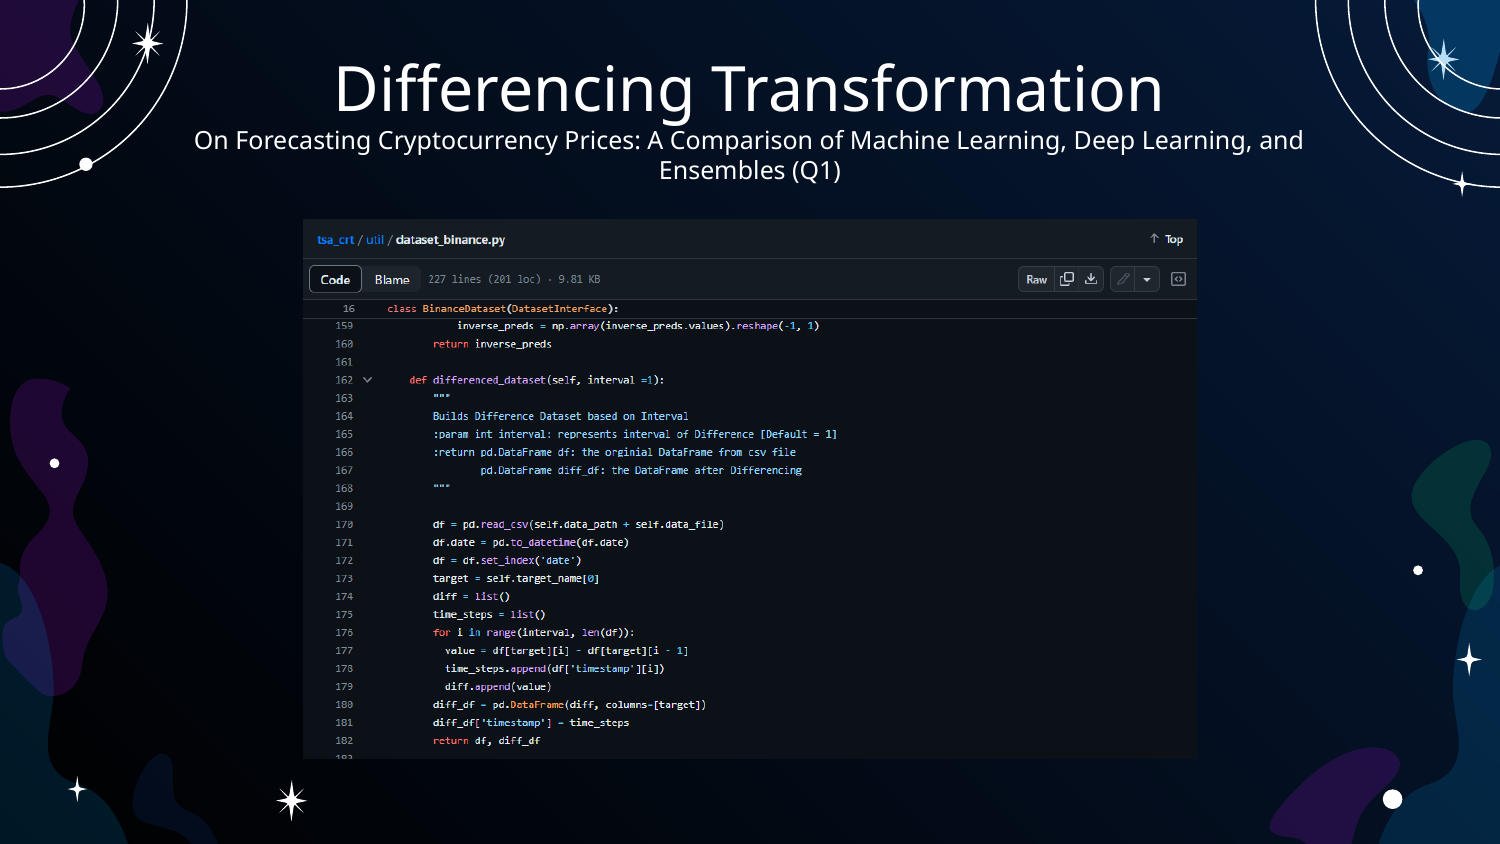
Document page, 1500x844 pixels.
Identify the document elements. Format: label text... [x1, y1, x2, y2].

title Differencing Transformation On Forecasting Cryptocurrency Prices: A Comparison of Machine Learning, Deep Learning, and Ensembles (Q1) [117, 34, 1383, 174]
picture [303, 219, 1197, 759]
